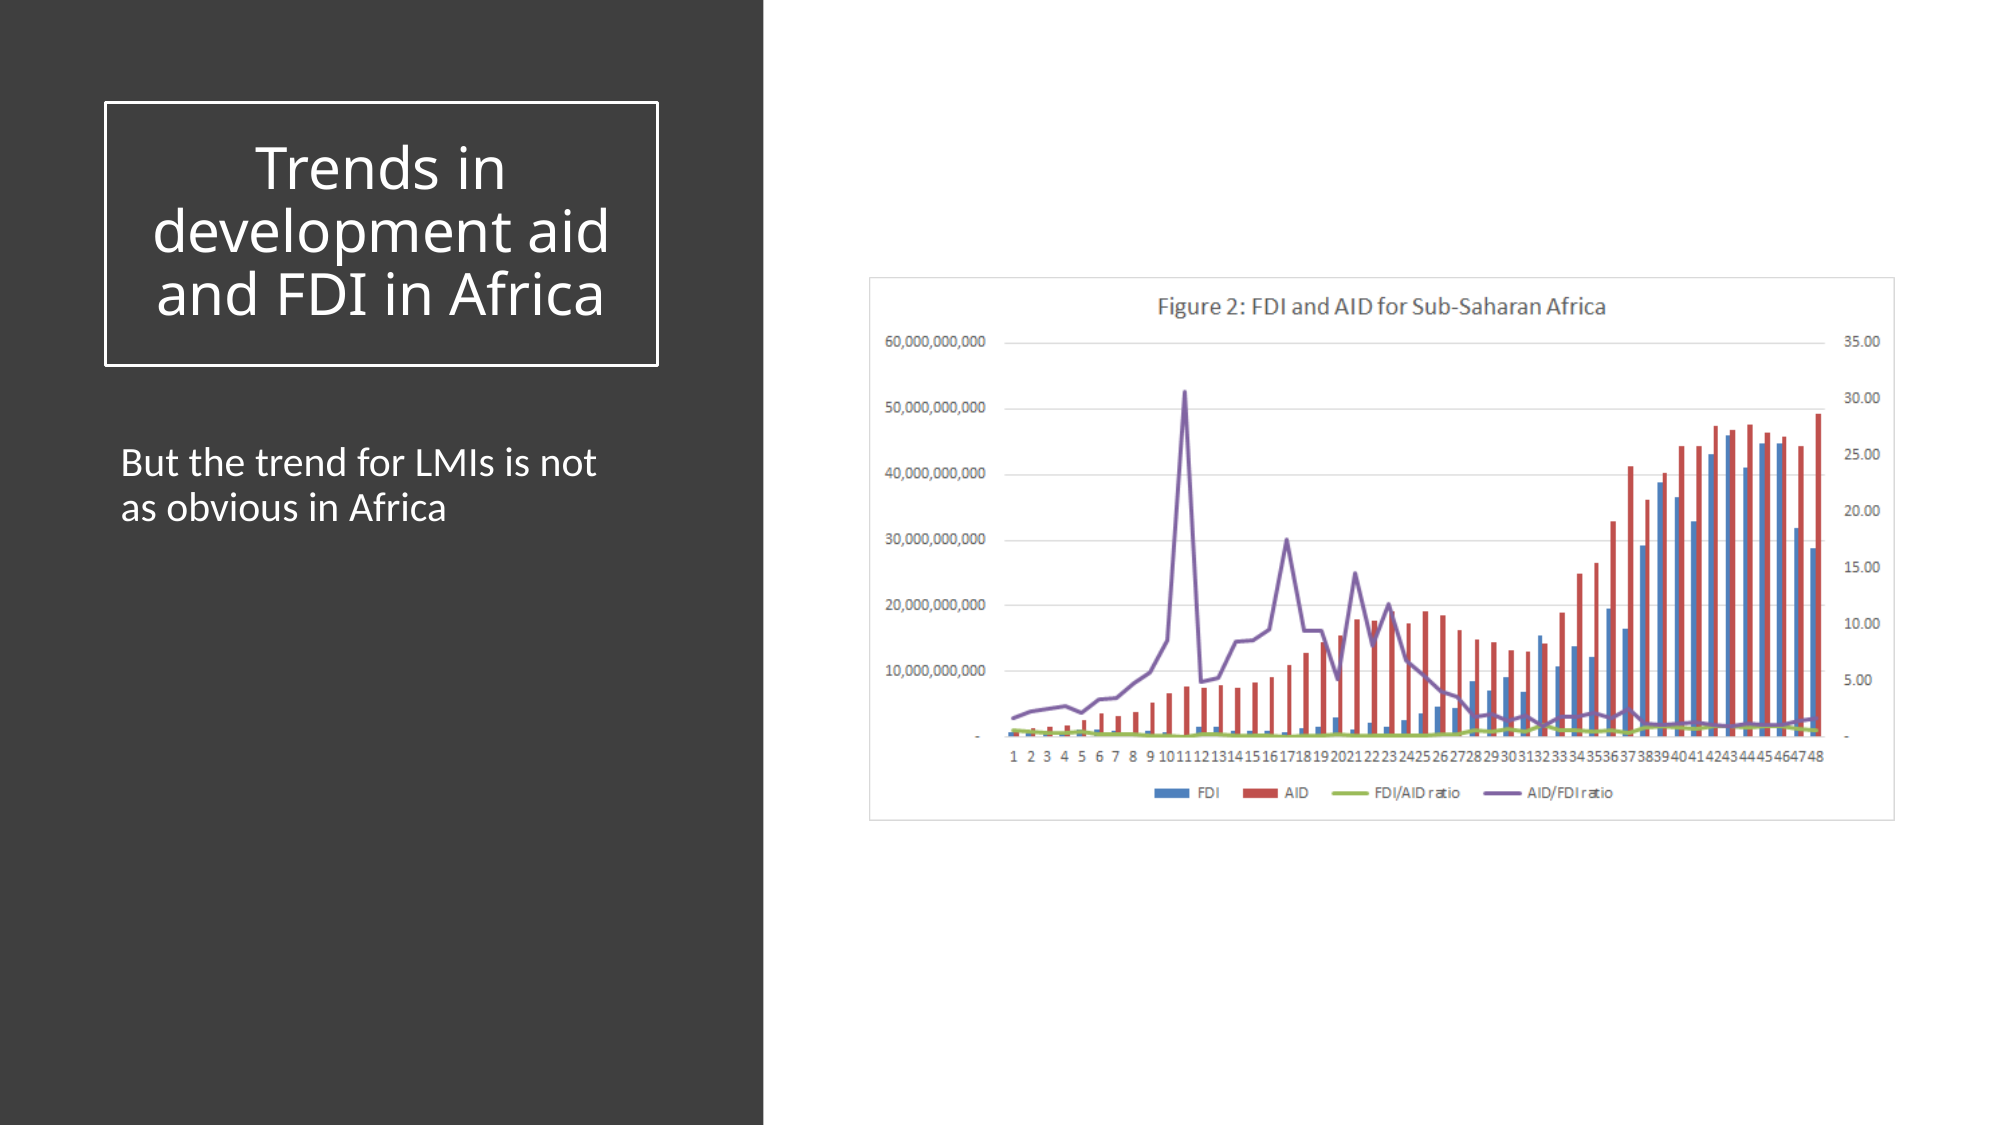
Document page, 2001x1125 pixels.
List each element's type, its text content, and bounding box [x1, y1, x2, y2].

text_box [0, 0, 764, 1125]
picture [869, 277, 1895, 822]
list But the trend for LMIs is not as obvious in Africa [105, 432, 658, 994]
title Trends in development aid and FDI in Africa [105, 102, 658, 366]
